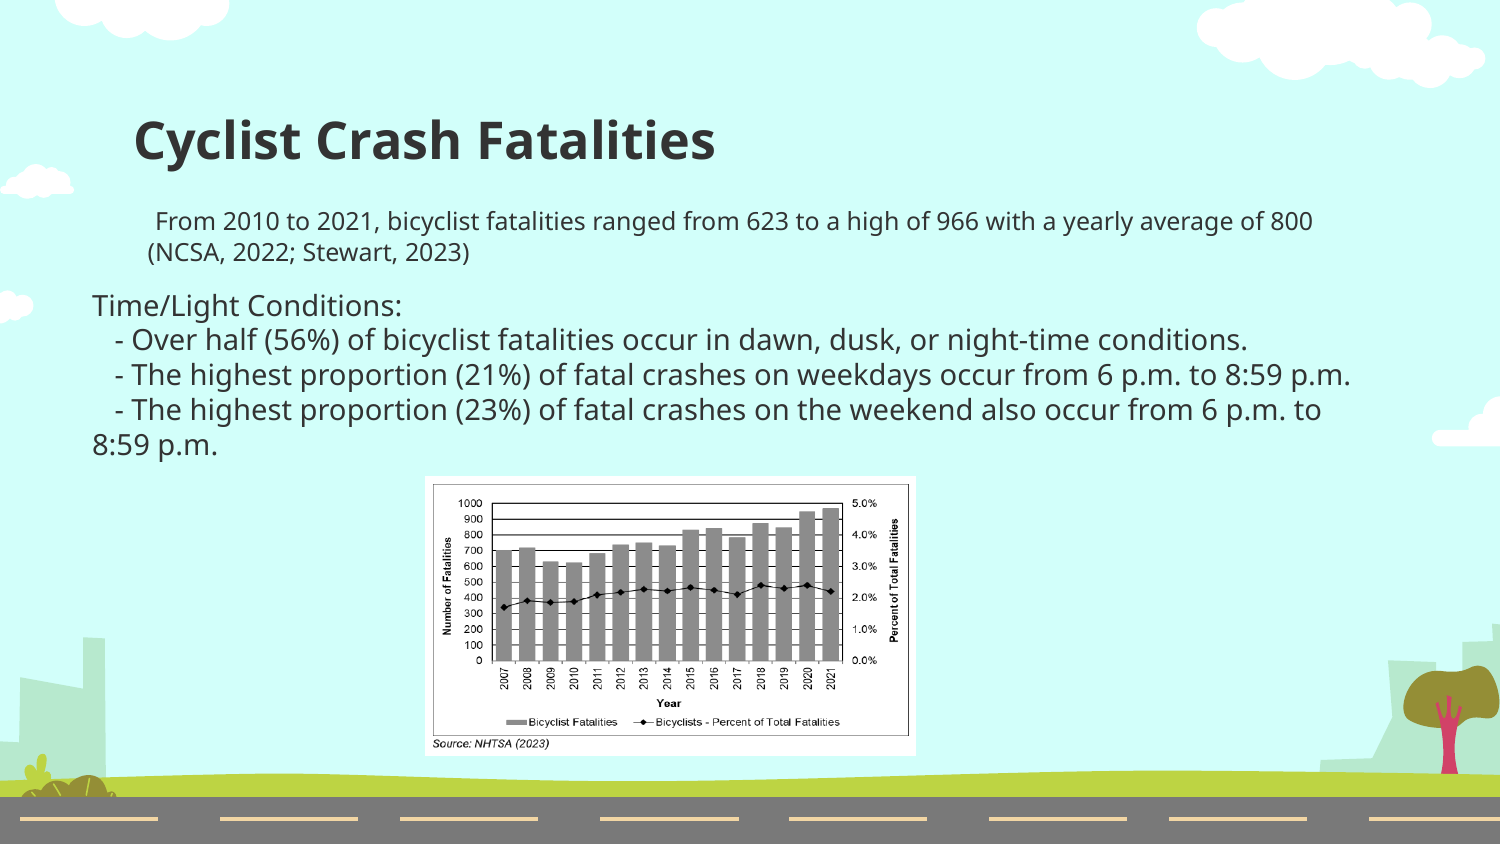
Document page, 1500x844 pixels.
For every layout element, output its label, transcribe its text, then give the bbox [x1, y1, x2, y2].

list From 2010 to 2021, bicyclist fatalities ranged from 623 to a high of 966 with a yearly average of 800 (NCSA, 2022; Stewart, 2023) [132, 186, 1397, 248]
text_box Time/Light Conditions: - Over half (56%) of bicyclist fatalities occur in dawn, dusk, or night-time conditions. - The highest proportion (21%) of fatal crashes on weekdays occur from 6 p.m. to 8:59 p.m. - The highest proportion (23%) of fatal crashes on the weekend also occur from 6 p.m. to 8:59 p.m. [77, 236, 1382, 512]
title Cyclist Crash Fatalities [118, 92, 1382, 187]
picture [425, 476, 916, 757]
